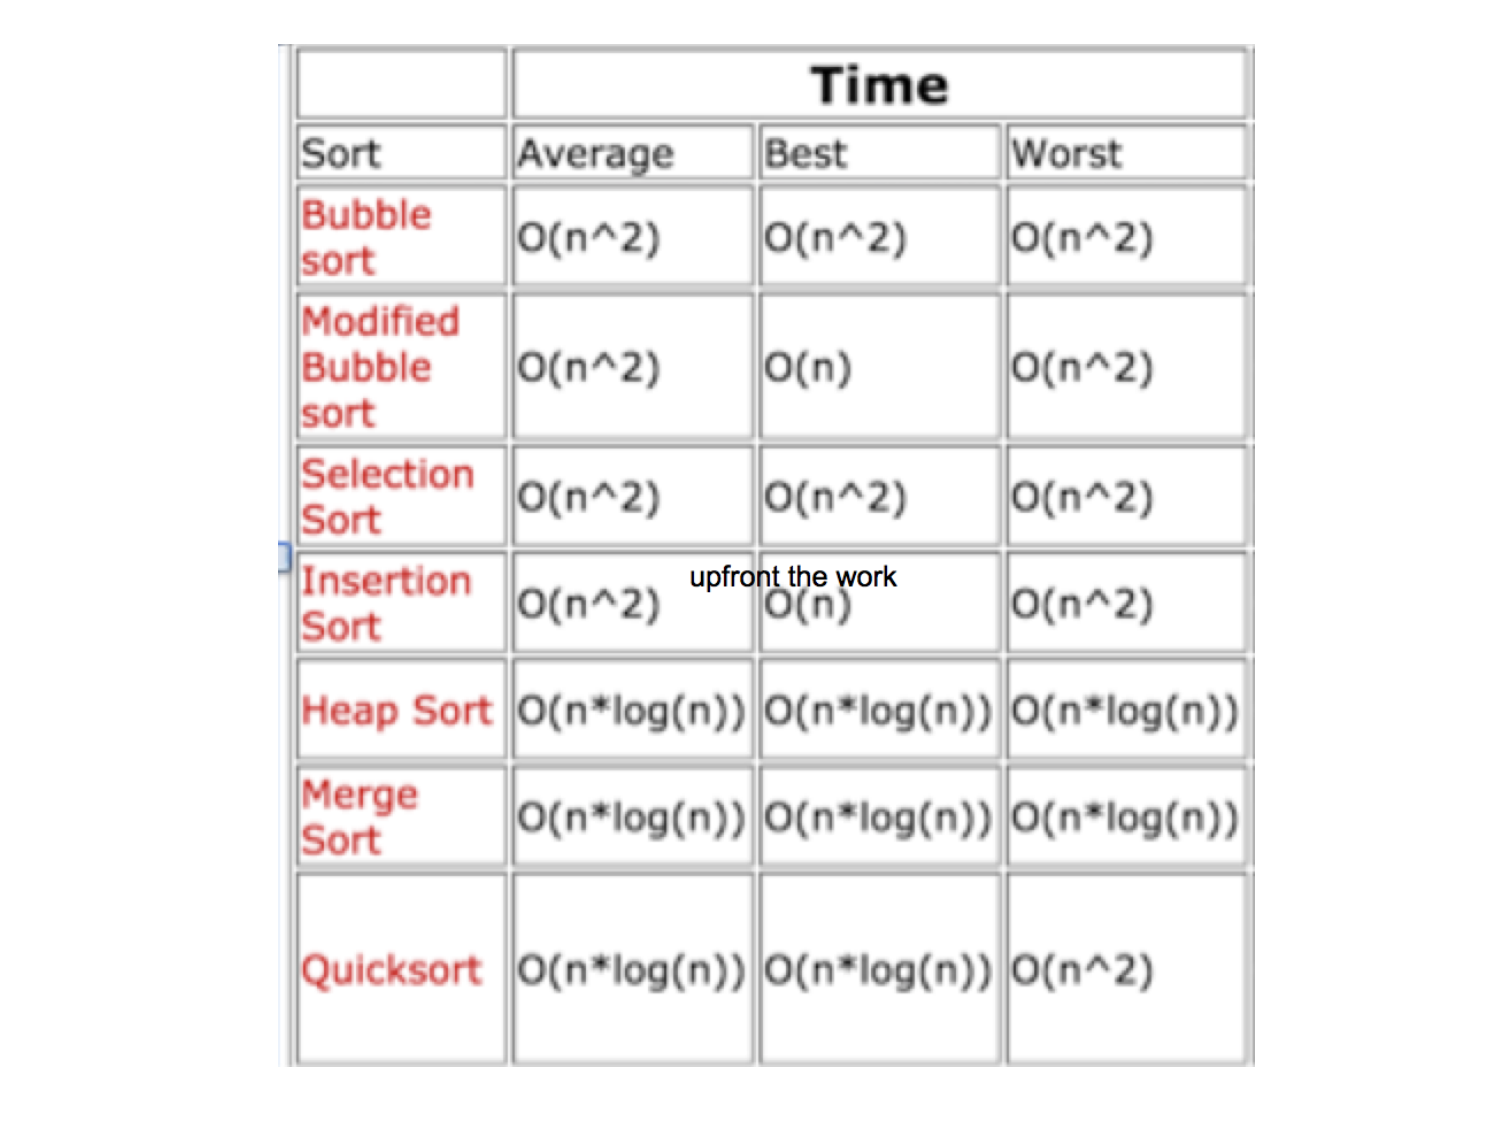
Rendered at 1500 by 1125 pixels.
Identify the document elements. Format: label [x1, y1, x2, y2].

picture [277, 44, 1255, 1068]
